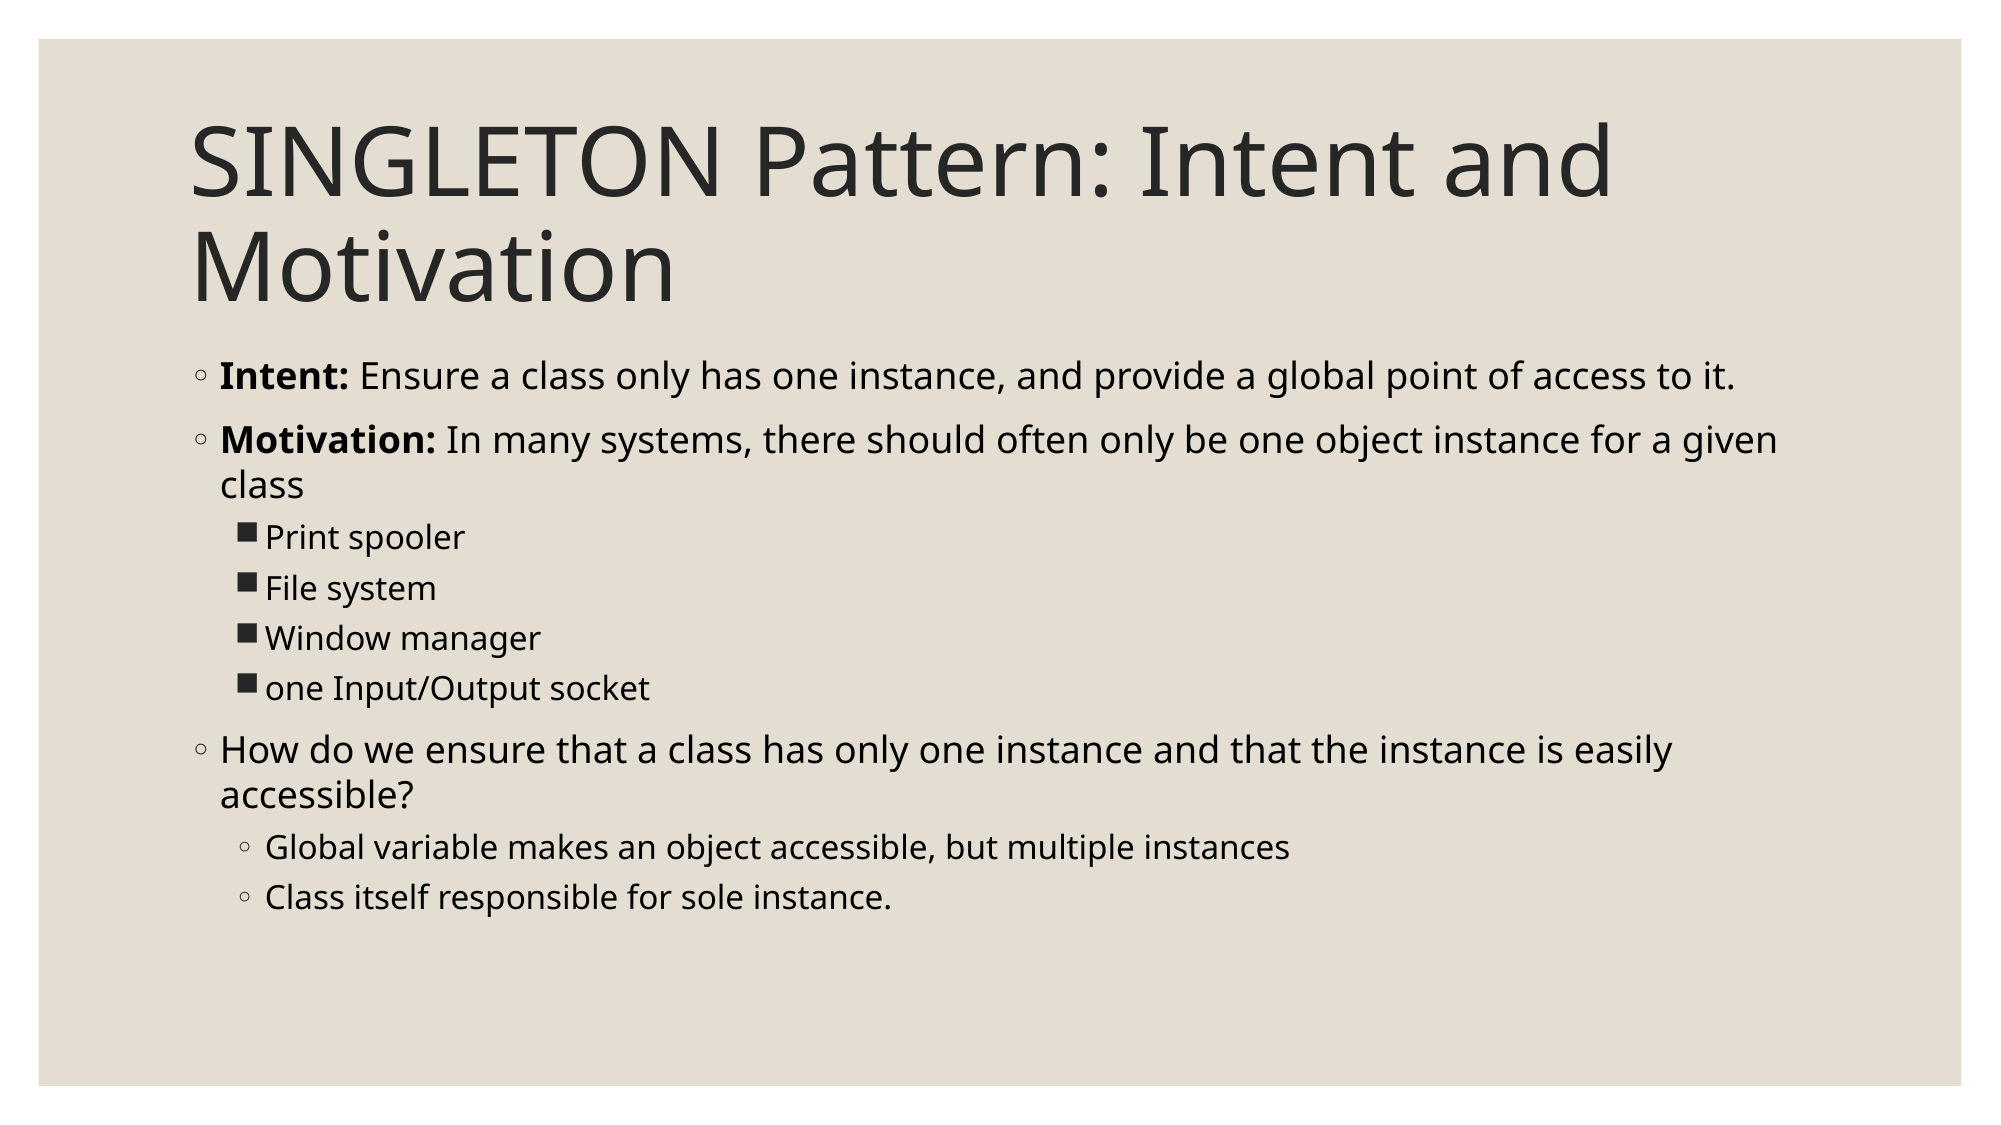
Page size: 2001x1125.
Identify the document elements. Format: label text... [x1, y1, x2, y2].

title SINGLETON Pattern: Intent and Motivation [174, 105, 1825, 331]
list Intent: Ensure a class only has one instance, and provide a global point of access to it. Motivation: In many systems, there should often only be one object instance for a given class Print spooler File system Window manager one Input/Output socket How do we ensure that a class has only one instance and that the instance is easily accessible? Global variable makes an object accessible, but multiple instances Class itself responsible for sole instance. [174, 345, 1825, 990]
